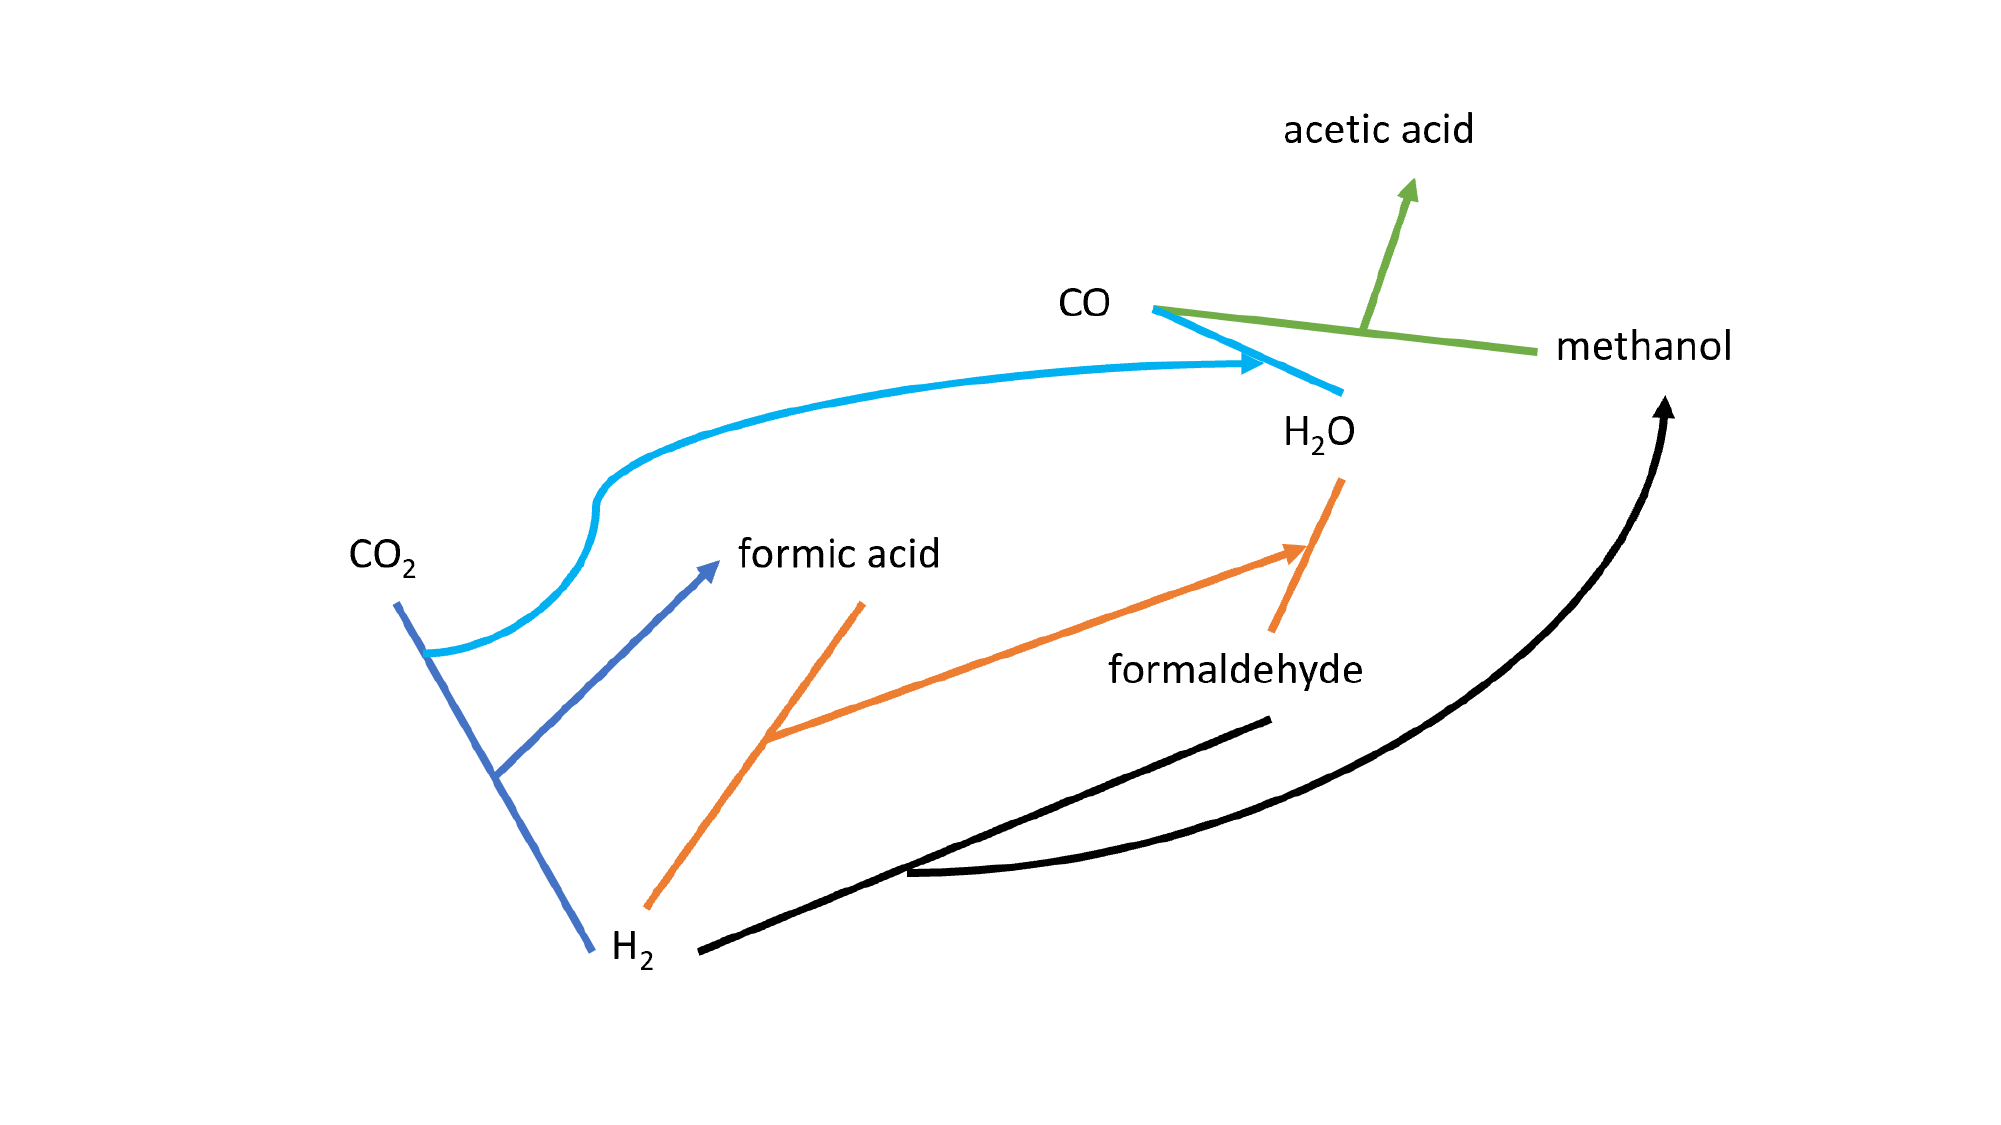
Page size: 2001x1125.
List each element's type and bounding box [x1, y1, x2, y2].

picture [290, 41, 1762, 1048]
